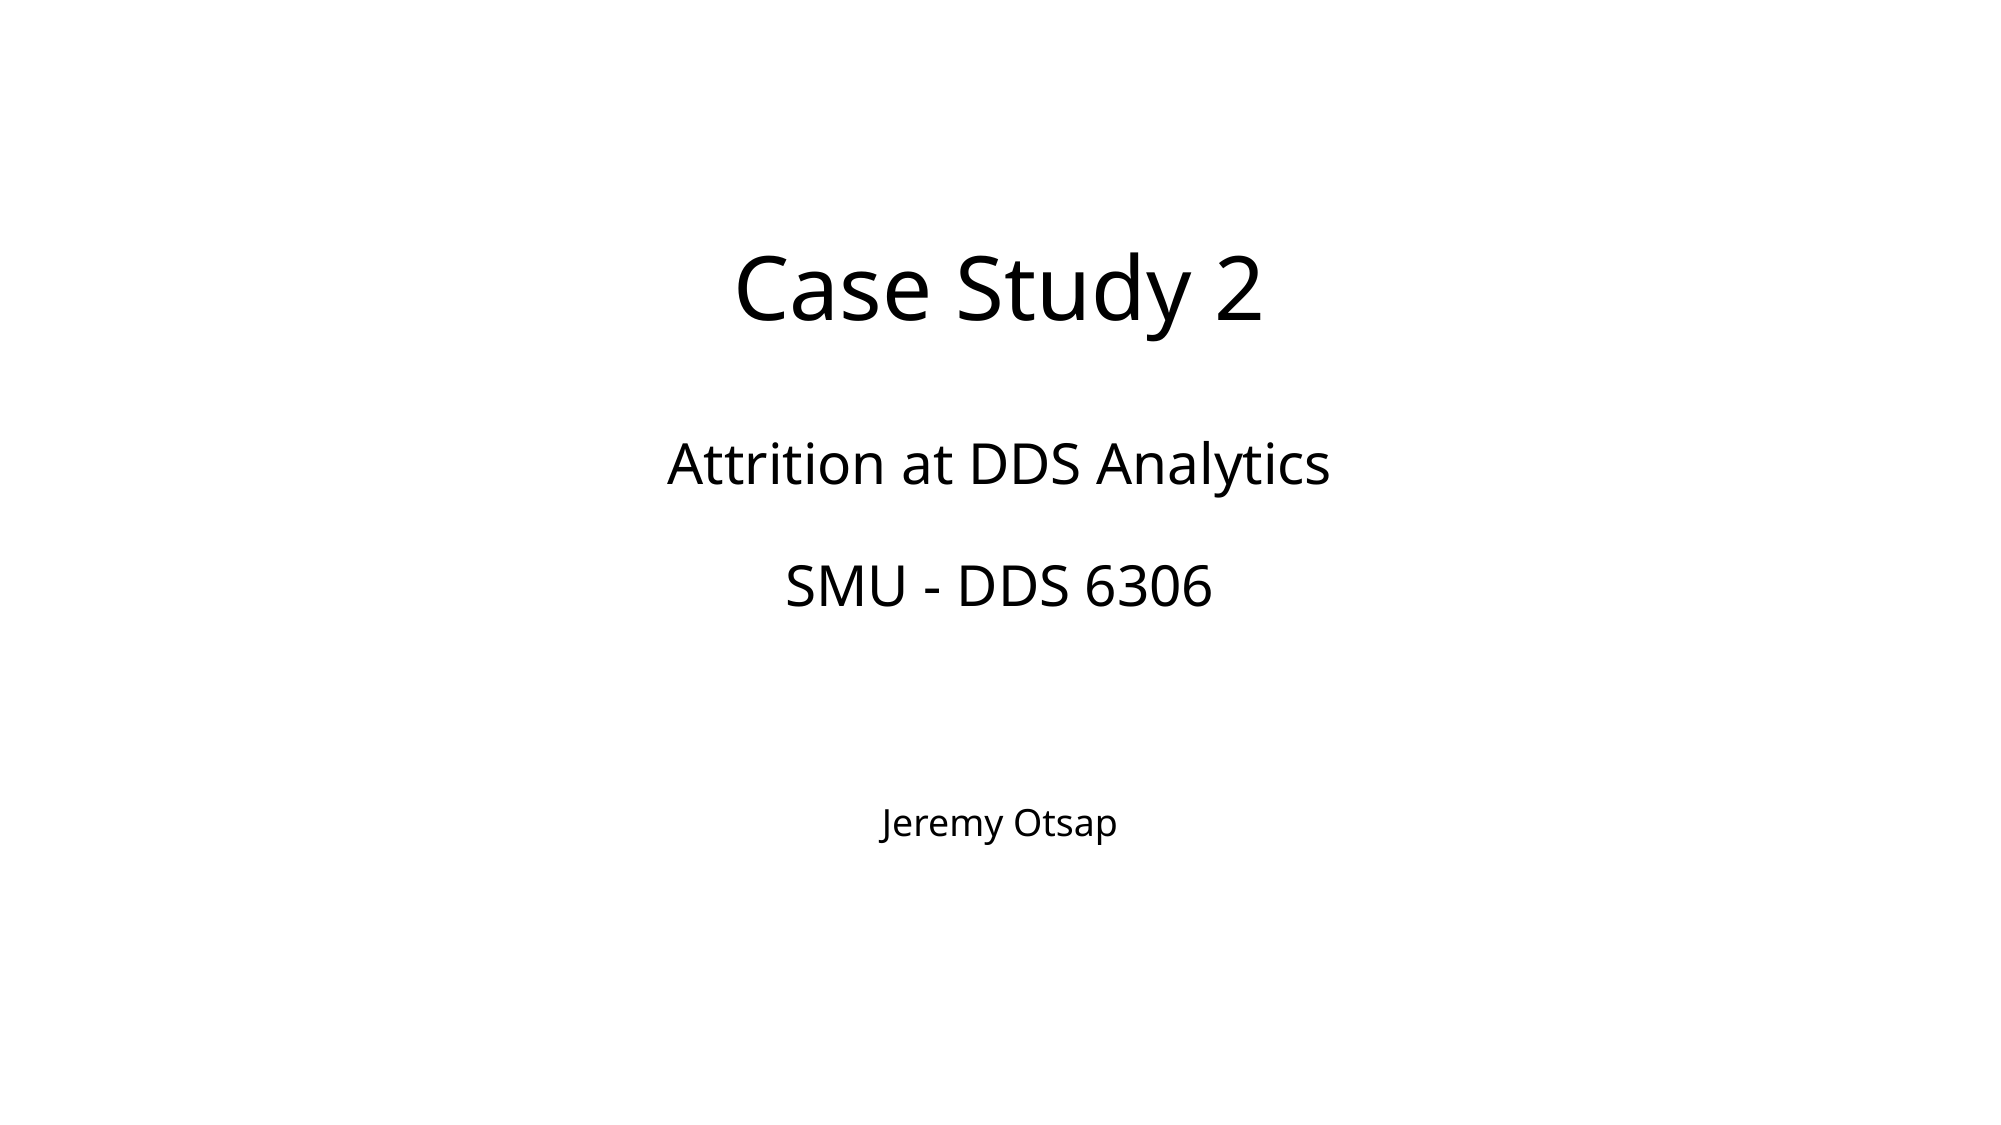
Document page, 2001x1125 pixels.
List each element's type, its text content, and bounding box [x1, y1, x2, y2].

title Case Study 2 Attrition at DDS Analytics SMU - DDS 6306 [249, 234, 1750, 627]
subtitle Jeremy Otsap [249, 730, 1750, 1002]
